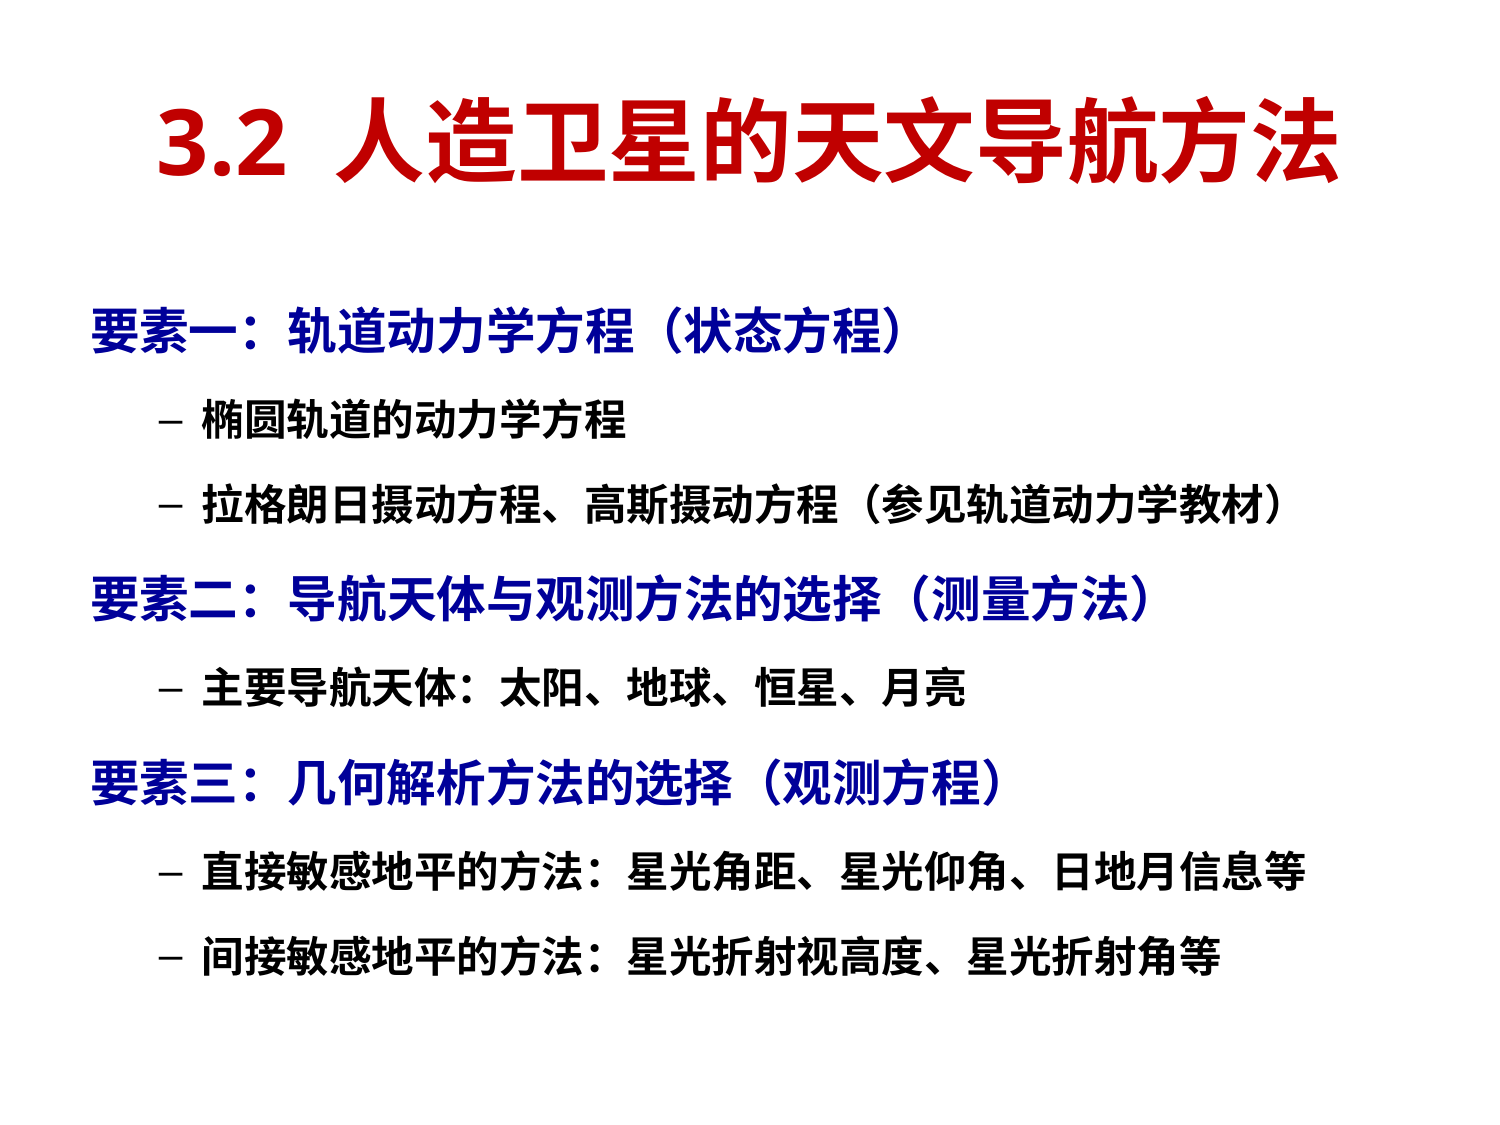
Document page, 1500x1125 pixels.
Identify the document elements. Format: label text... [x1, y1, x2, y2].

title 3.2 人造卫星的天文导航方法 [75, 45, 1425, 233]
list 要素一：轨道动力学方程（状态方程） 椭圆轨道的动力学方程 拉格朗日摄动方程、高斯摄动方程（参见轨道动力学教材） 要素二：导航天体与观测方法的选择（测量方法） 主要导航天体：太阳、地球、恒星、月亮 要素三：几何解析方法的选择（观测方程） 直接敏感地平的方法：星光角距、星光仰角、日地月信息等 间接敏感地平的方法：星光折射视高度、星光折射角等 [75, 262, 1425, 1005]
